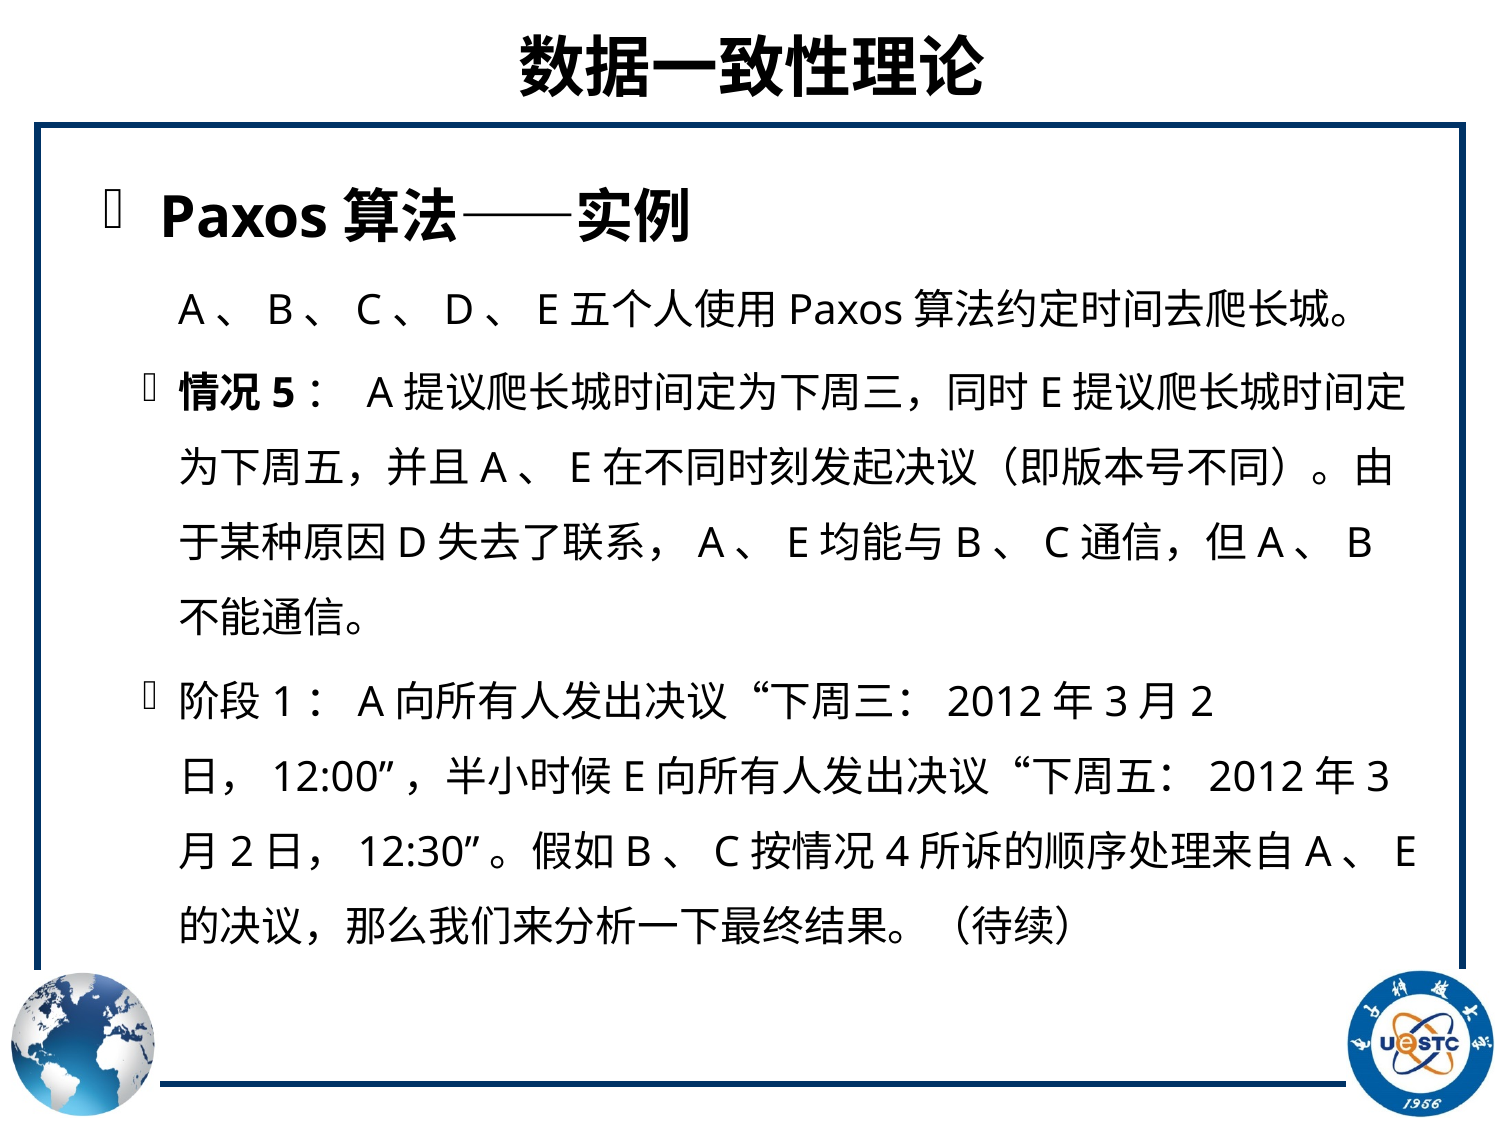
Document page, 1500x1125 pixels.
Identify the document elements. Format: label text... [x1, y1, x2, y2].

title 数据一致性理论 [41, 19, 1463, 112]
text_box Paxos算法——实例 A、B、C、D、E五个人使用Paxos算法约定时间去爬长城。 情况5： A提议爬长城时间定为下周三，同时E提议爬长城时间定为下周五，并且A、E在不同时刻发起决议（即版本号不同）。由于某种原因D失去了联系，A、E均能与B、C通信，但A、B不能通信。 阶段1：A向所有人发出决议“下周三：2012年3月2日，12:00”，半小时候E向所有人发出决议“下周五：2012年3月2日，12:30”。假如B、C按情况4所诉的顺序处理来自A、E的决议，那么我们来分析一下最终结果。（待续） [88, 137, 1439, 1036]
picture [1346, 969, 1495, 1118]
picture [0, 970, 160, 1118]
